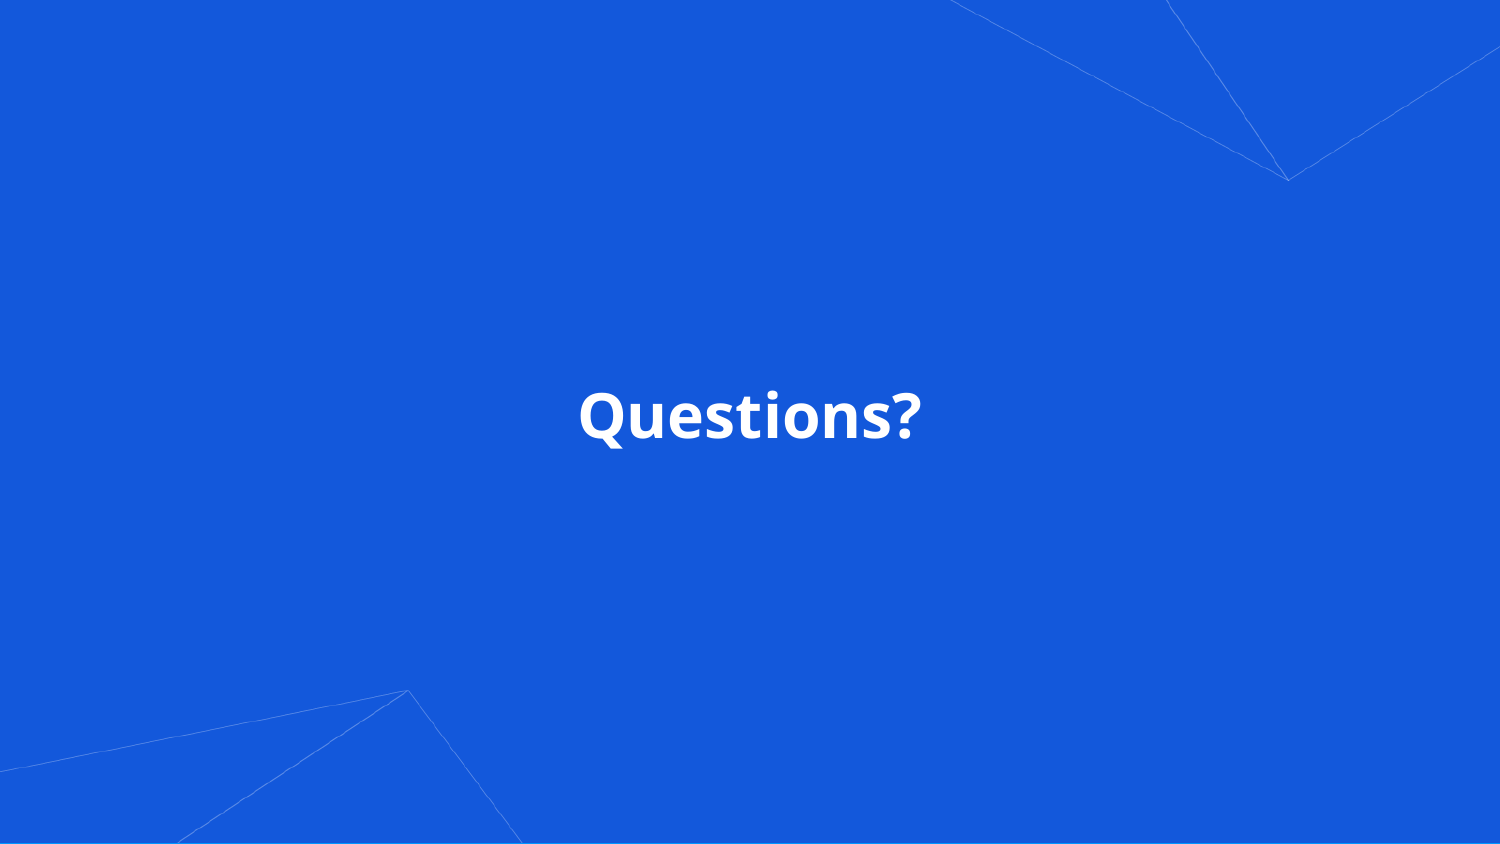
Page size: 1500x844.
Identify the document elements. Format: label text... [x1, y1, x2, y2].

picture [0, 0, 1500, 843]
title Questions? [139, 361, 1361, 483]
